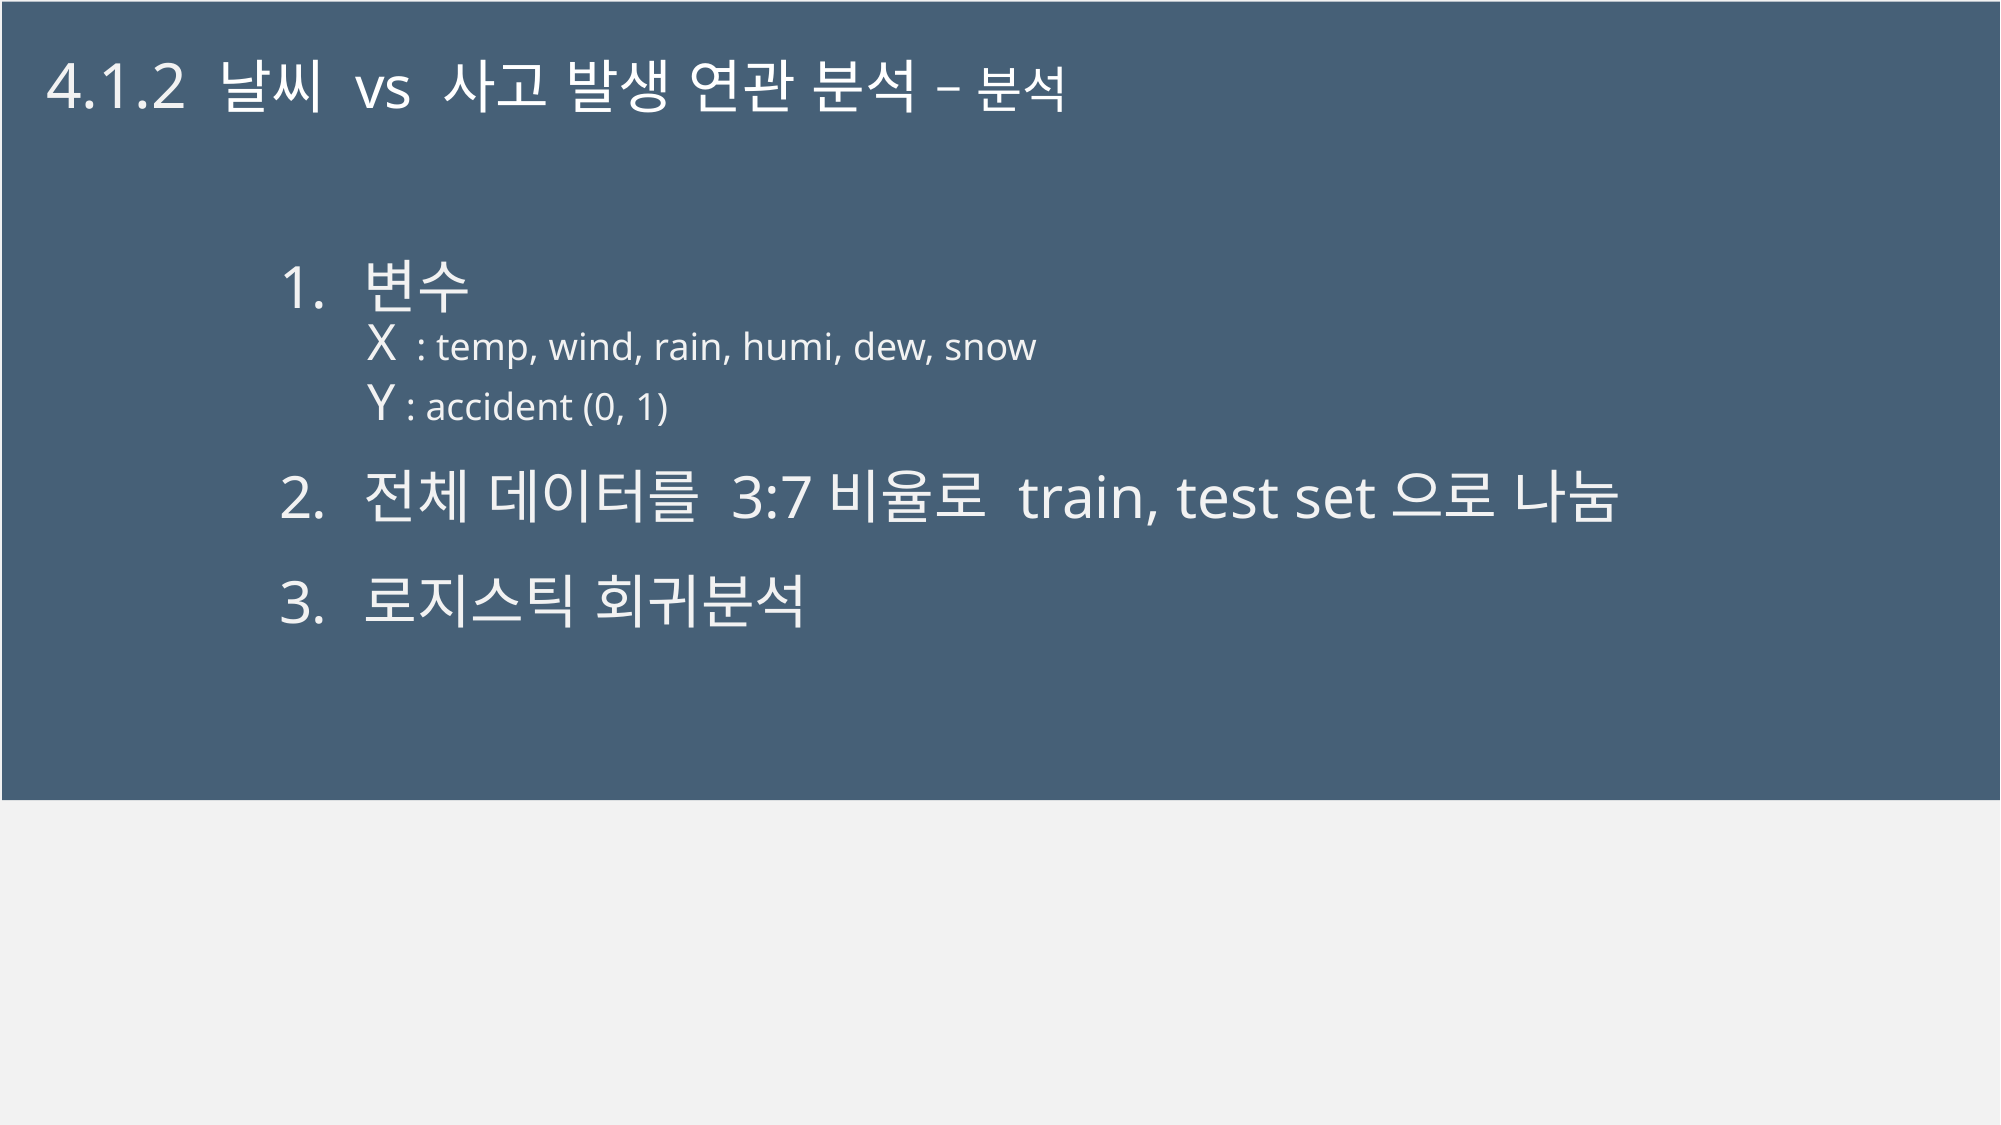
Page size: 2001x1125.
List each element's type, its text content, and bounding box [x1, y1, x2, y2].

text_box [264, 207, 1736, 639]
text_box 4.1.2 날씨 vs 사고 발생 연관 분석 – 분석 [31, 38, 1938, 129]
text_box [0, 0, 2000, 802]
